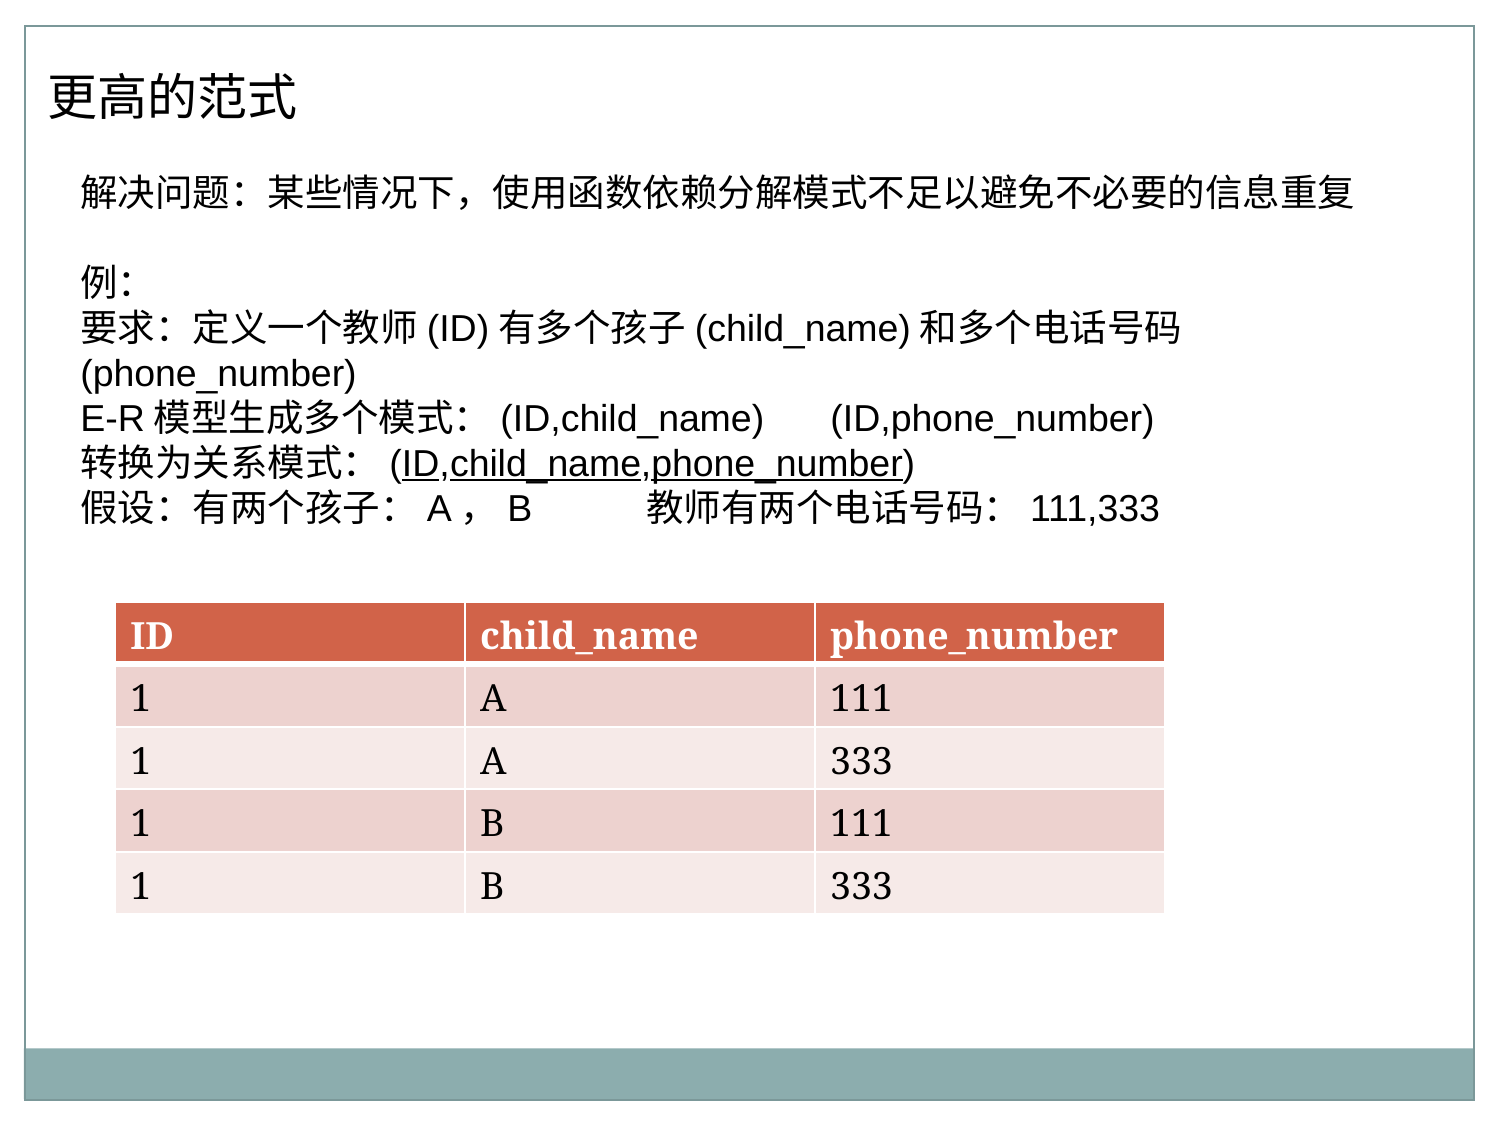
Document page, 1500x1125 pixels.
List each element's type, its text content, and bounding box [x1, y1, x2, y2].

table_cell 1 [116, 667, 464, 726]
table_cell A [466, 728, 814, 788]
text_box 解决问题：某些情况下，使用函数依赖分解模式不足以避免不必要的信息重复 例： 要求：定义一个教师(ID)有多个孩子(child_name)和多个电话号码(phone_number) E-R模型生成多个模式：(ID,child_name) (ID,phone_number) 转换为关系模式：(ID,child_name,phone_number) 假设：有两个孩子：A，B 教师有两个电话号码：111,333 [65, 161, 1467, 537]
table_cell 111 [816, 790, 1164, 851]
table_cell 1 [116, 790, 464, 851]
text_box 更高的范式 [32, 58, 901, 134]
table_cell B [466, 853, 814, 913]
table_cell A [466, 667, 814, 726]
table_cell 111 [816, 667, 1164, 726]
table_cell 1 [116, 853, 464, 913]
table_cell B [466, 790, 814, 851]
table_header ID [116, 603, 464, 661]
table_header phone_number [816, 603, 1164, 661]
table_header child_name [466, 603, 814, 661]
table_cell 333 [816, 853, 1164, 913]
table_cell 1 [116, 728, 464, 788]
table_cell 333 [816, 728, 1164, 788]
